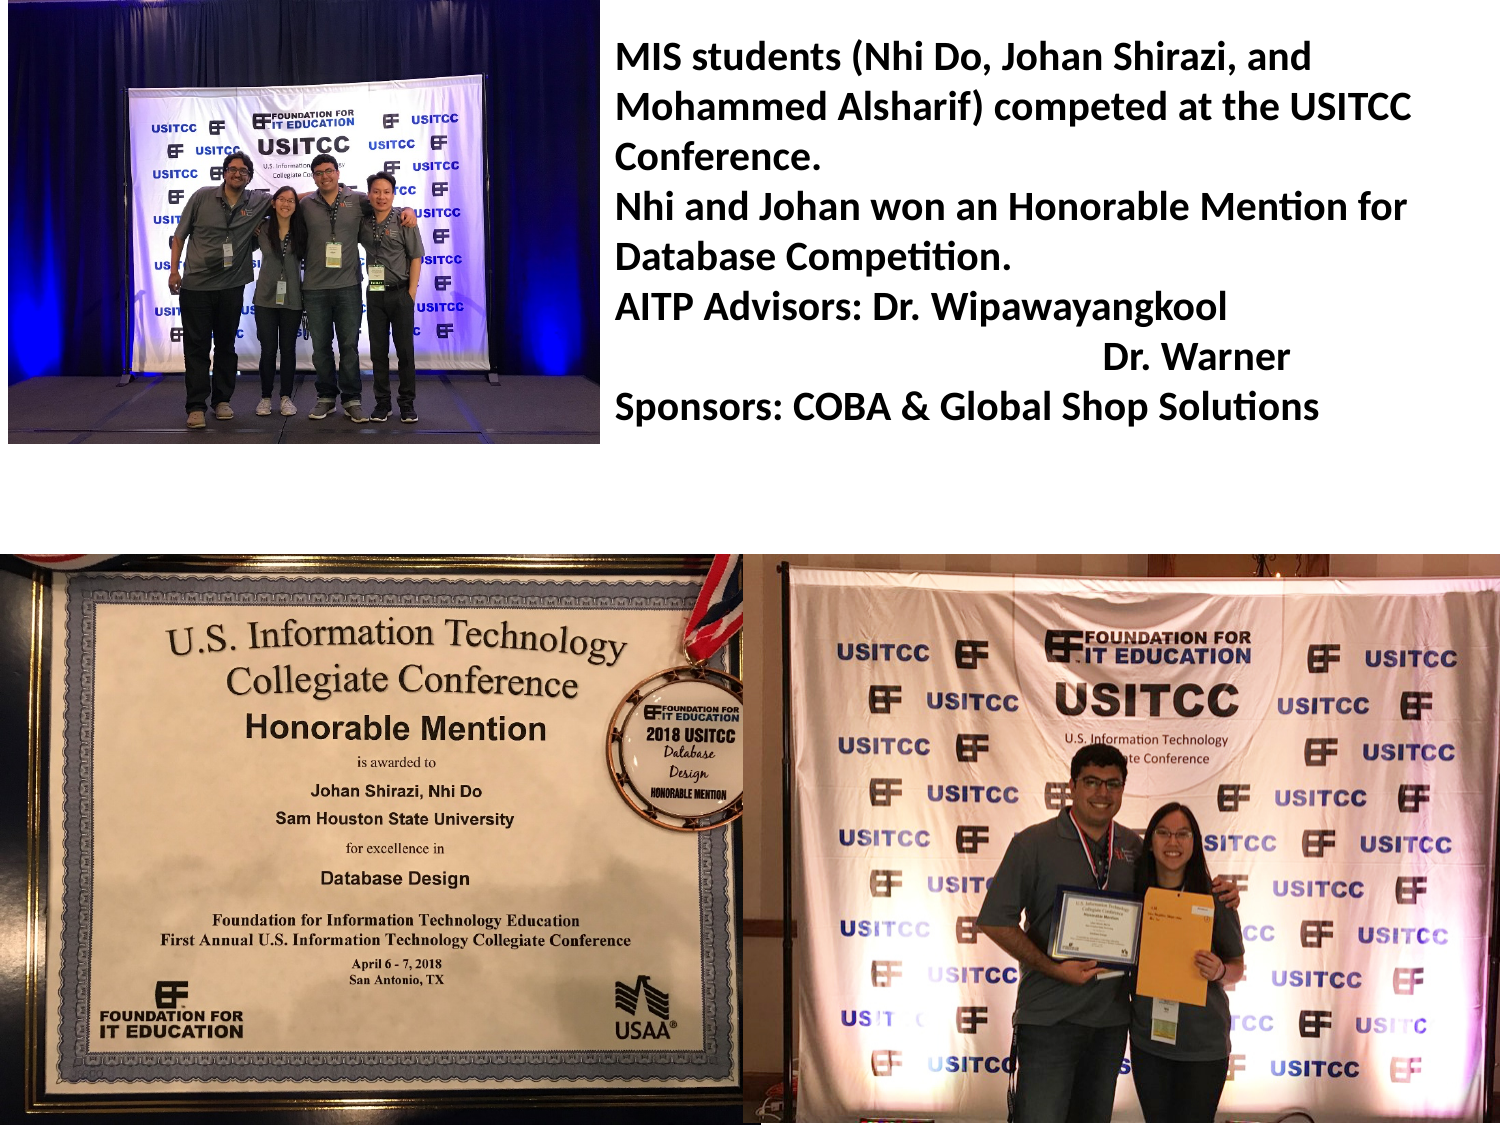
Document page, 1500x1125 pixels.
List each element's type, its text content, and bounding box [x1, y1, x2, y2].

text_box MIS students (Nhi Do, Johan Shirazi, and Mohammed Alsharif) competed at the USITCC Conference. Nhi and Johan won an Honorable Mention for Database Competition. AITP Advisors: Dr. Wipawayangkool Dr. Warner Sponsors: COBA & Global Shop Solutions [600, 21, 1482, 437]
picture [8, 0, 600, 444]
picture [0, 554, 1500, 1125]
